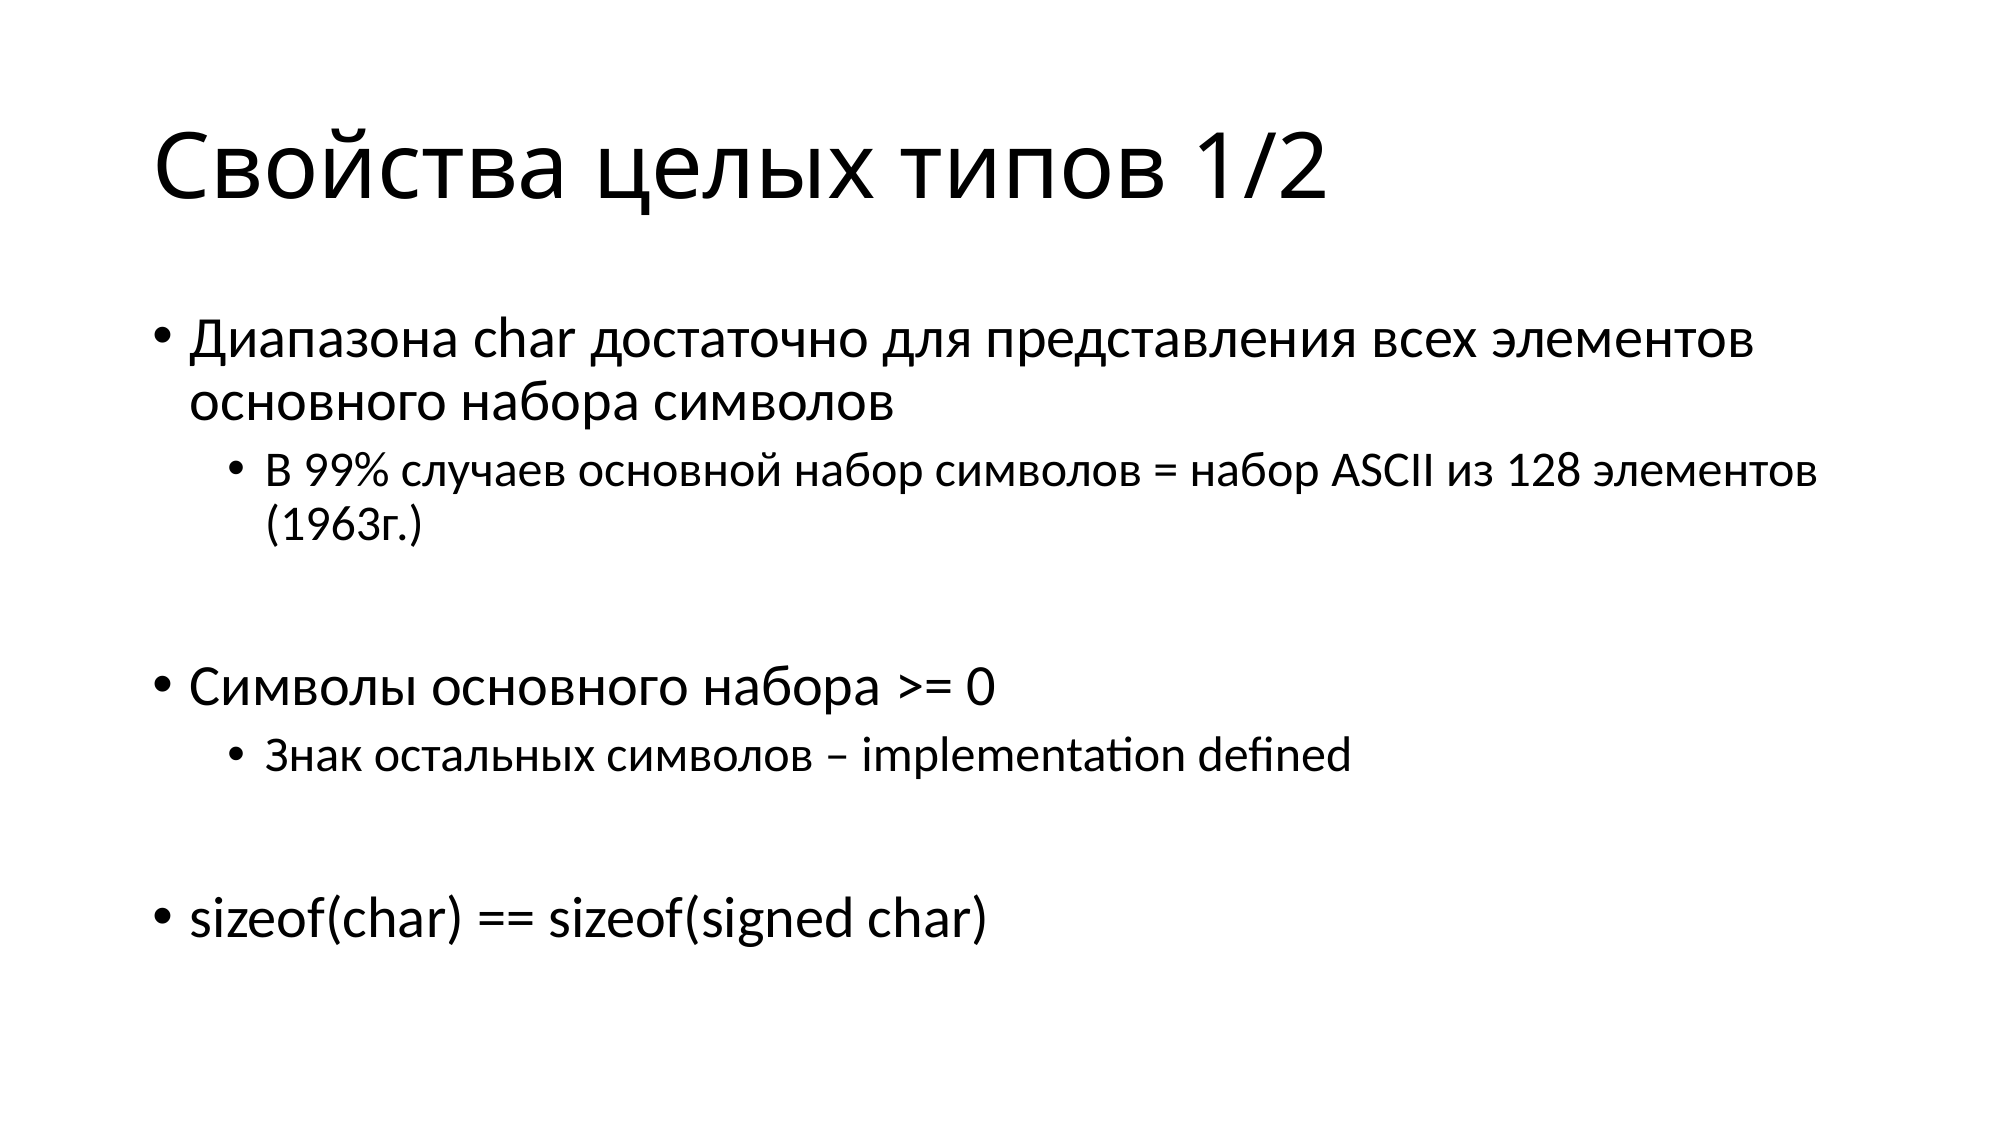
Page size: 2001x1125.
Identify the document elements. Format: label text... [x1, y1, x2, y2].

title Свойства целых типов 1/2 [137, 59, 1863, 278]
list Диапазона char достаточно для представления всех элементов основного набора символов В 99% случаев основной набор символов = набор ASCII из 128 элементов (1963г.) Символы основного набора >= 0 Знак остальных символов – implementation defined sizeof(char) == sizeof(signed char) [137, 299, 1863, 1014]
